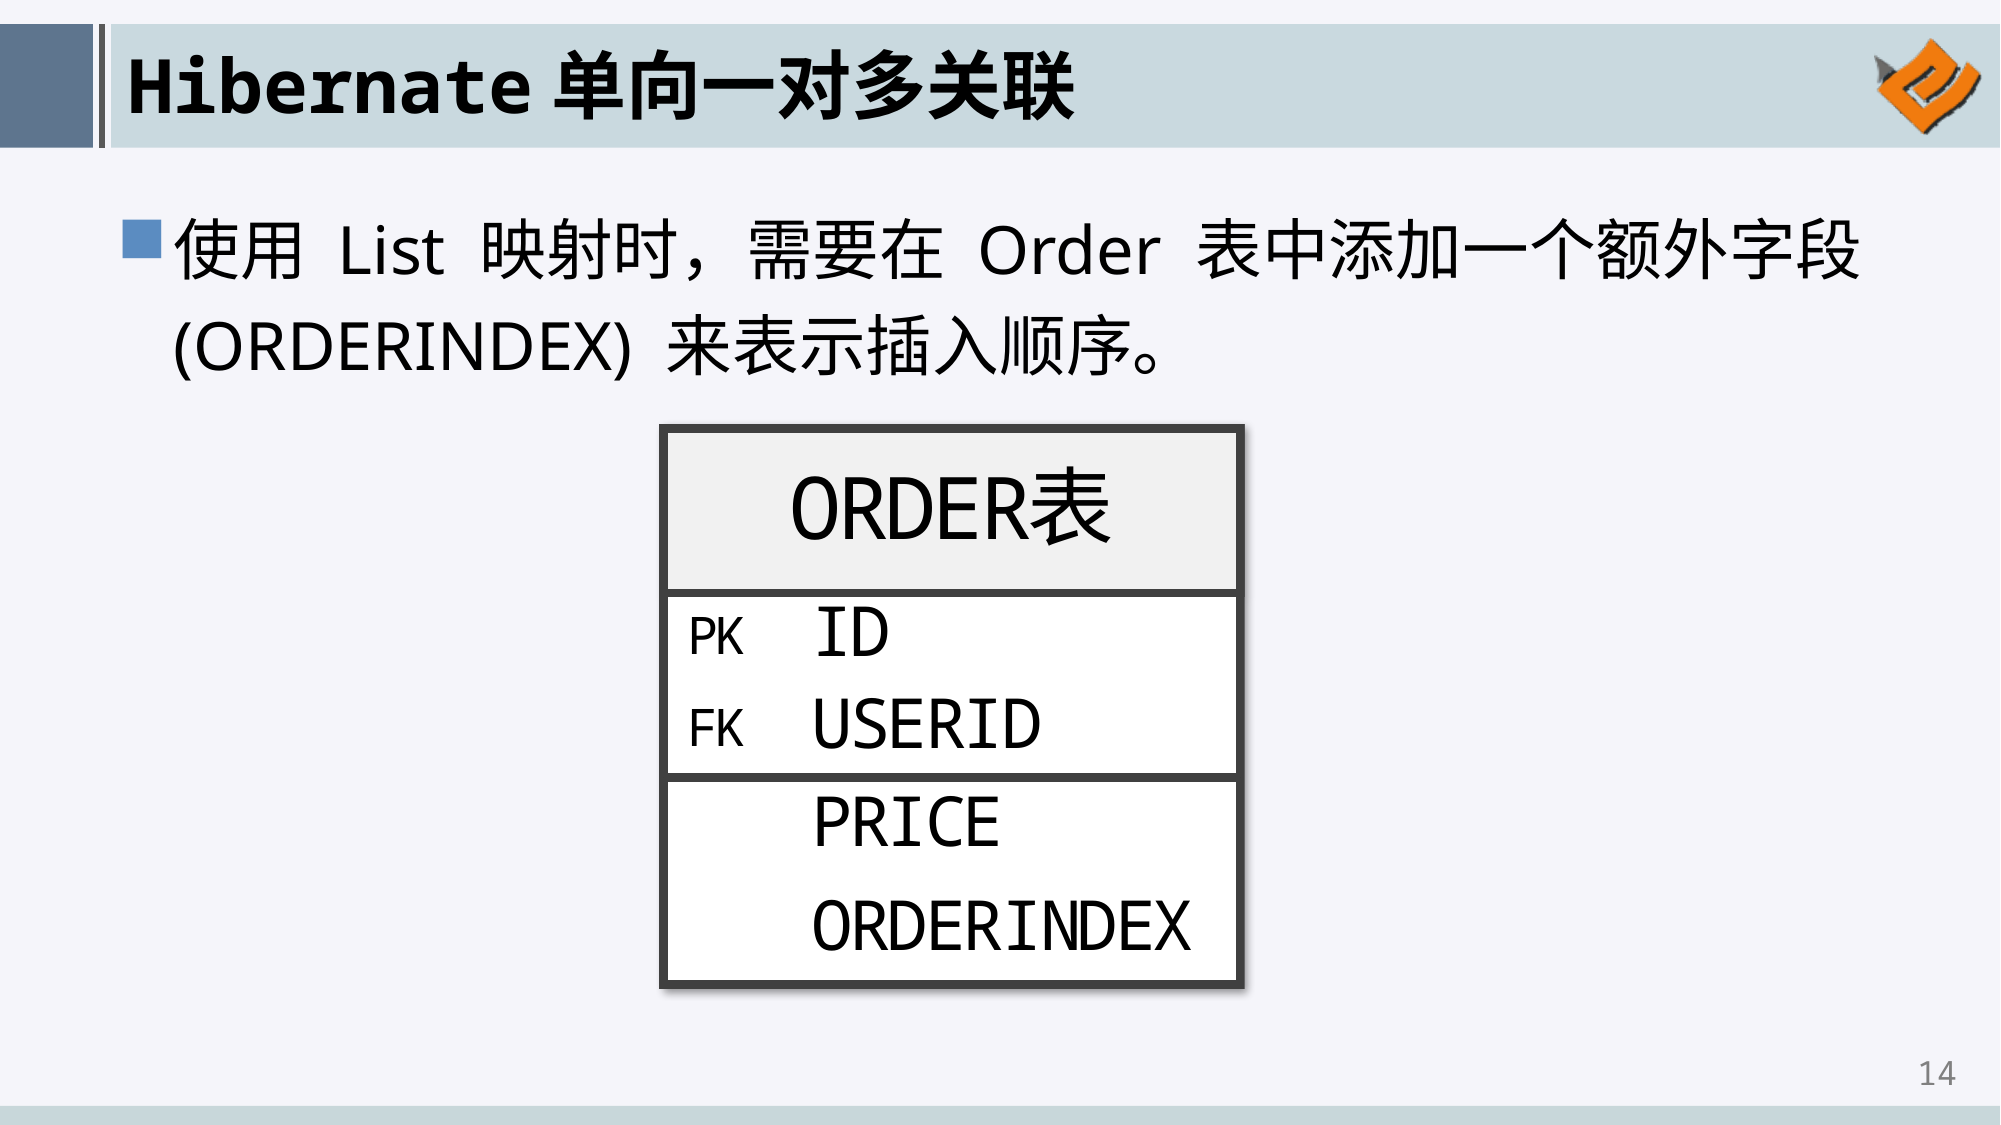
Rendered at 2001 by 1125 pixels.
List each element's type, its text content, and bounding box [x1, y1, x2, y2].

picture [1874, 38, 1981, 134]
picture [655, 420, 1245, 1003]
list 使用 List 映射时，需要在 Order 表中添加一个额外字段 (ORDERINDEX) 来表示插入顺序。 [102, 184, 1898, 398]
title Hibernate单向一对多关联 [114, 30, 1845, 141]
